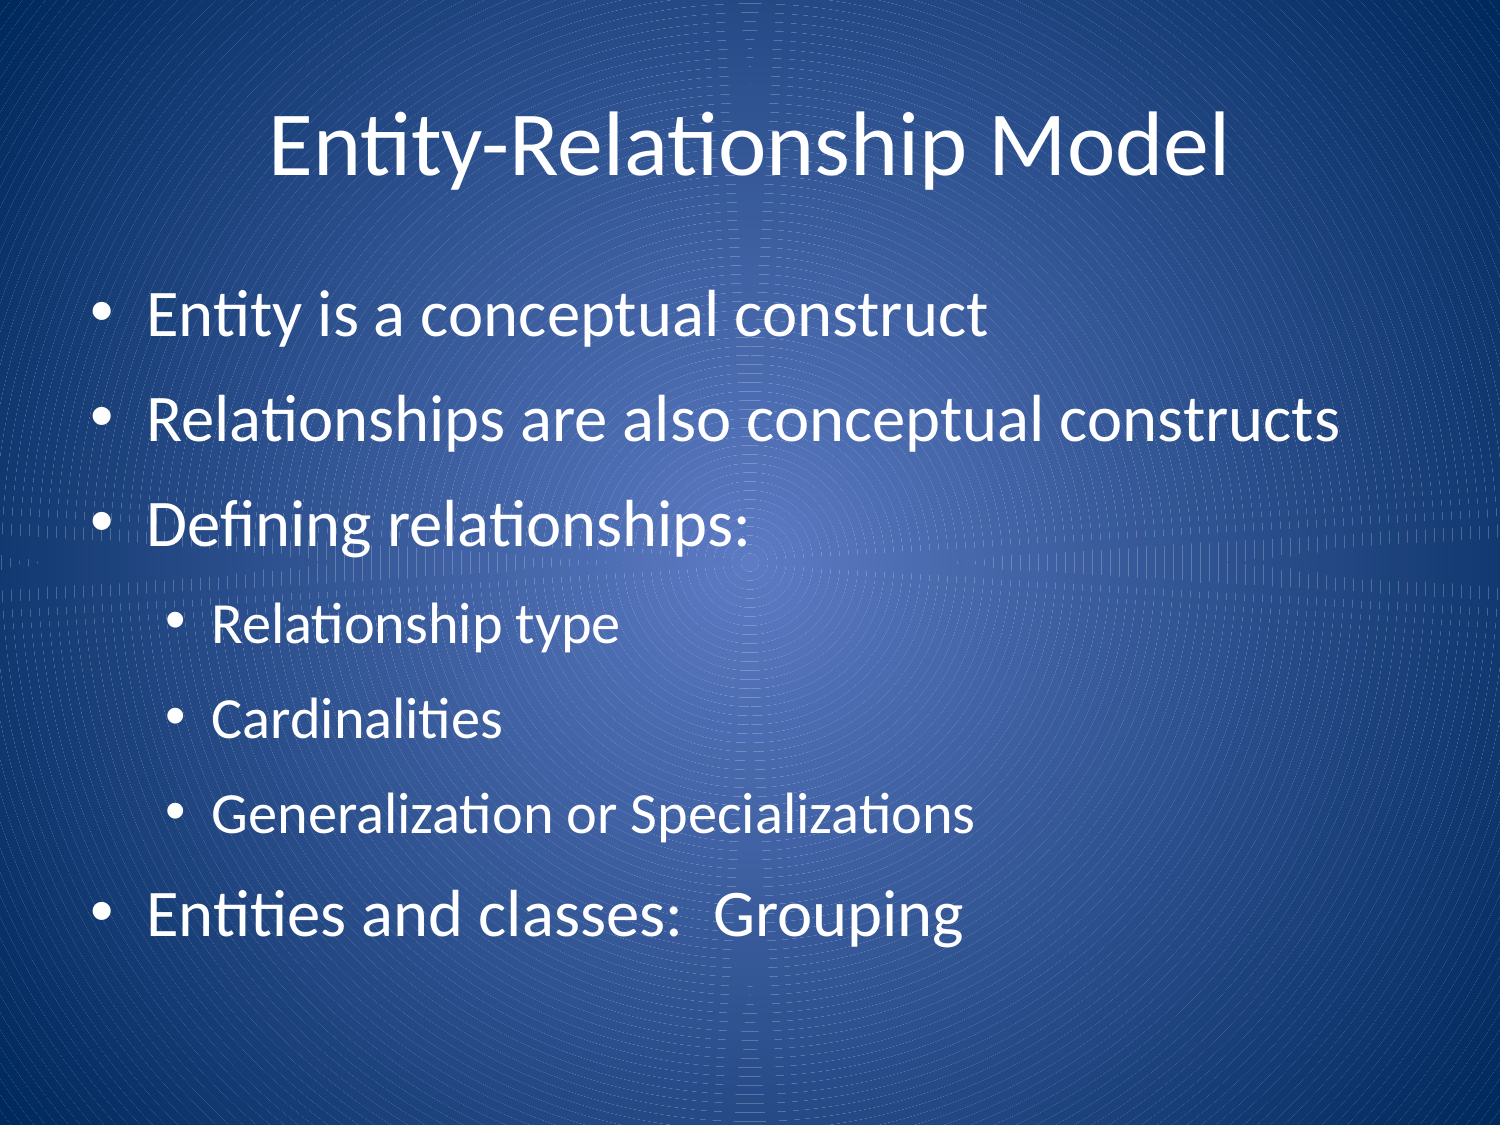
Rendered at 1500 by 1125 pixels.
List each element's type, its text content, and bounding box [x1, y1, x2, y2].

list Entity is a conceptual construct Relationships are also conceptual constructs Defining relationships: Relationship type Cardinalities Generalization or Specializations Entities and classes: Grouping [75, 262, 1425, 1005]
title Entity-Relationship Model [75, 45, 1425, 233]
